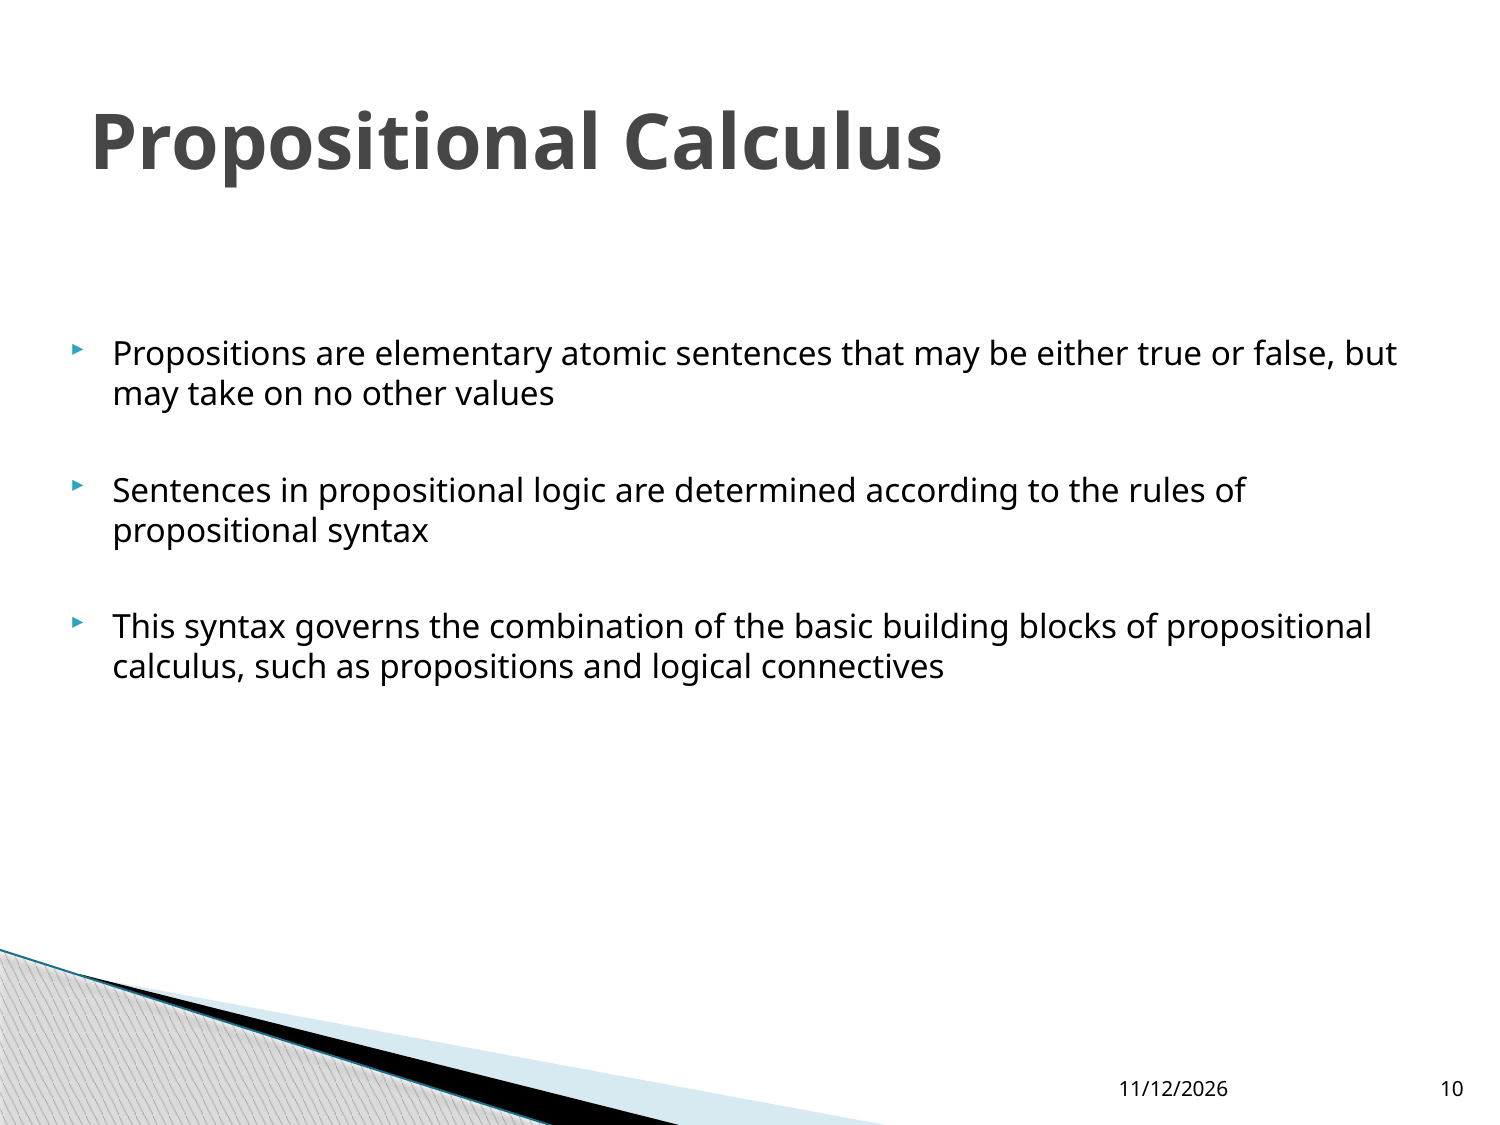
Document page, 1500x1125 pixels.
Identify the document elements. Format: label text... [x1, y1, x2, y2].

title Propositional Calculus [75, 45, 1425, 233]
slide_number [1103, 1051, 1418, 1112]
slide_number 10 [1418, 1051, 1479, 1112]
list Propositions are elementary atomic sentences that may be either true or false, but may take on no other values Sentences in propositional logic are determined according to the rules of propositional syntax This syntax governs the combination of the basic building blocks of propositional calculus, such as propositions and logical connectives [37, 324, 1463, 770]
